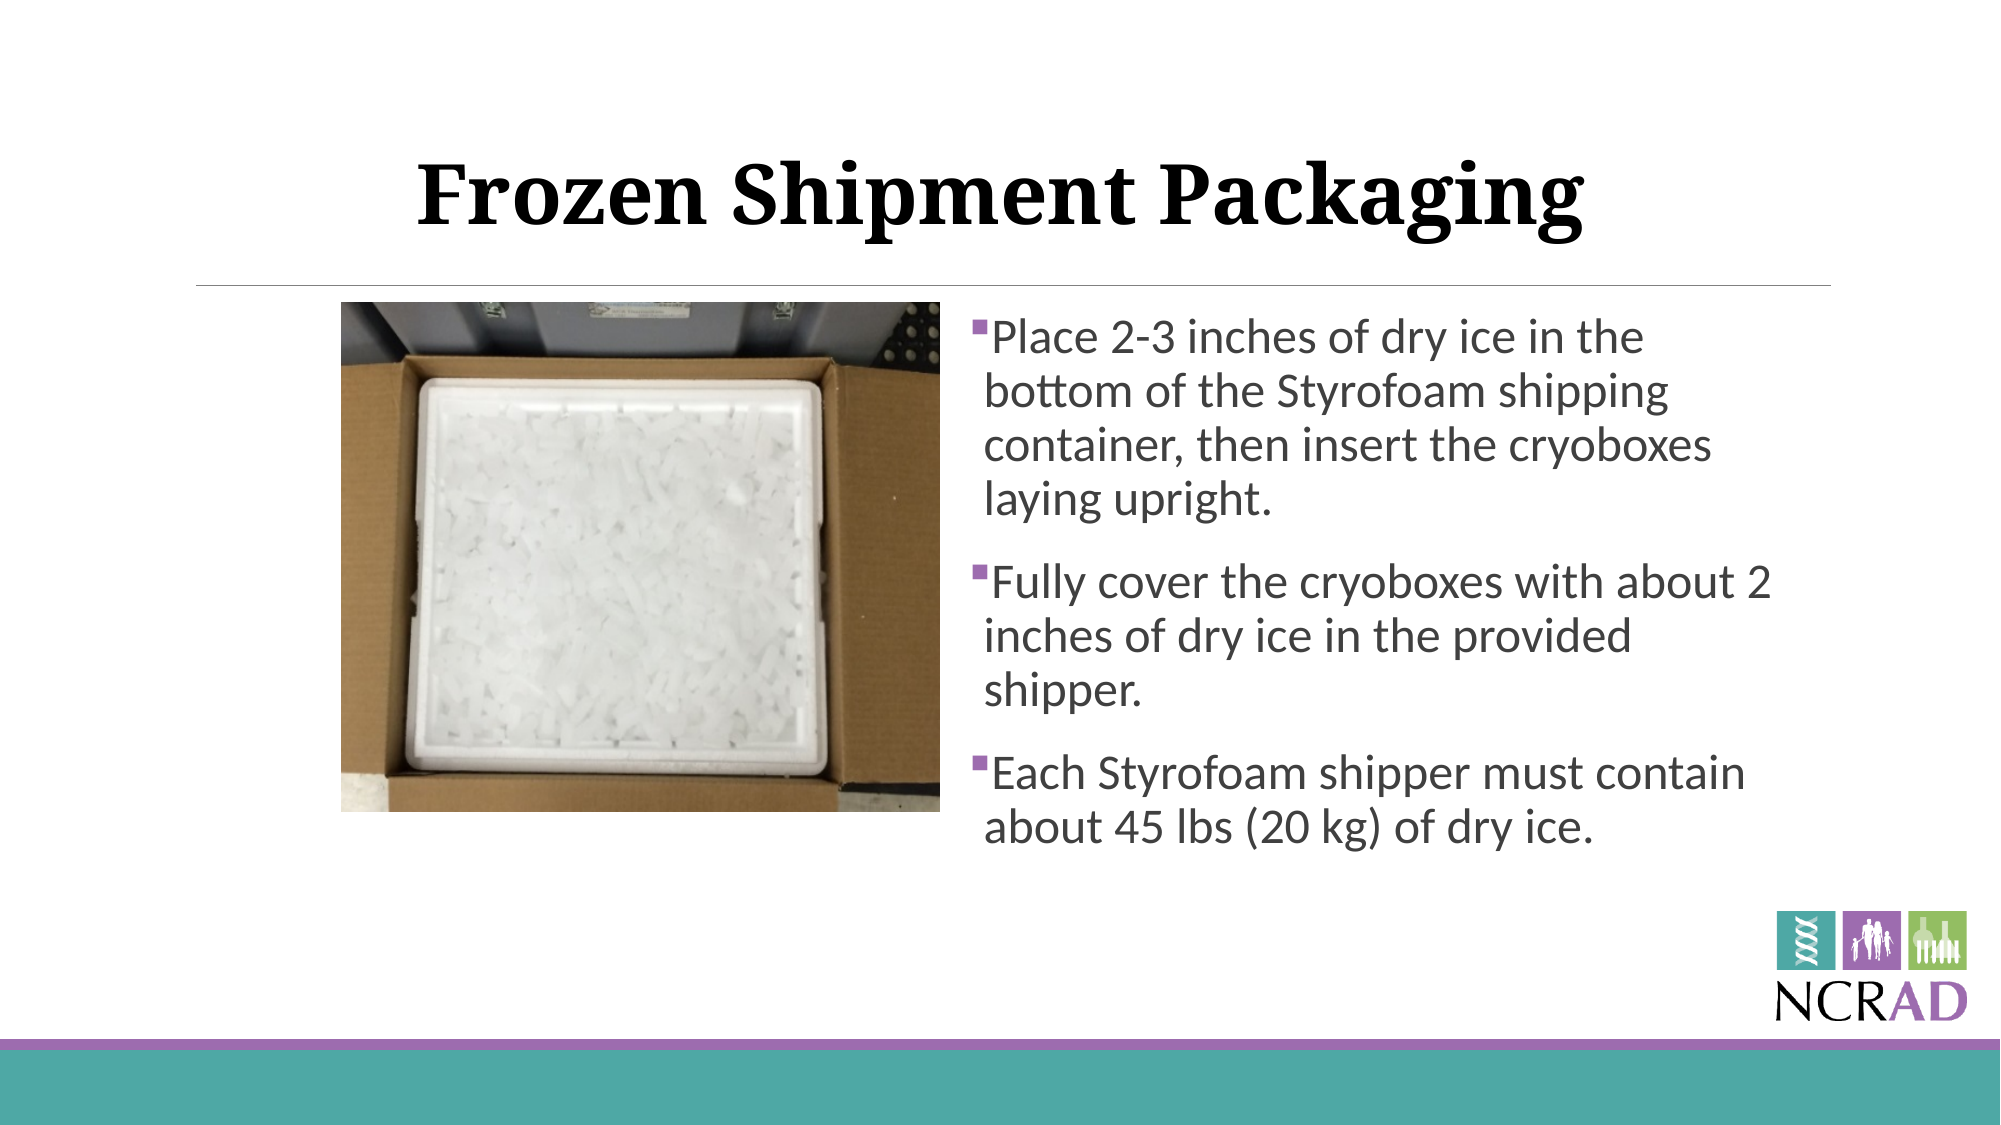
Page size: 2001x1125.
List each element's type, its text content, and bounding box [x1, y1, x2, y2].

list Place 2-3 inches of dry ice in the bottom of the Styrofoam shipping container, then insert the cryoboxes laying upright. Fully cover the cryoboxes with about 2 inches of dry ice in the provided shipper. Each Styrofoam shipper must contain about 45 lbs (20 kg) of dry ice. [968, 302, 1777, 945]
picture [1776, 911, 1967, 1021]
text_box Frozen Shipment Packaging [315, 134, 1687, 249]
picture [341, 301, 940, 813]
